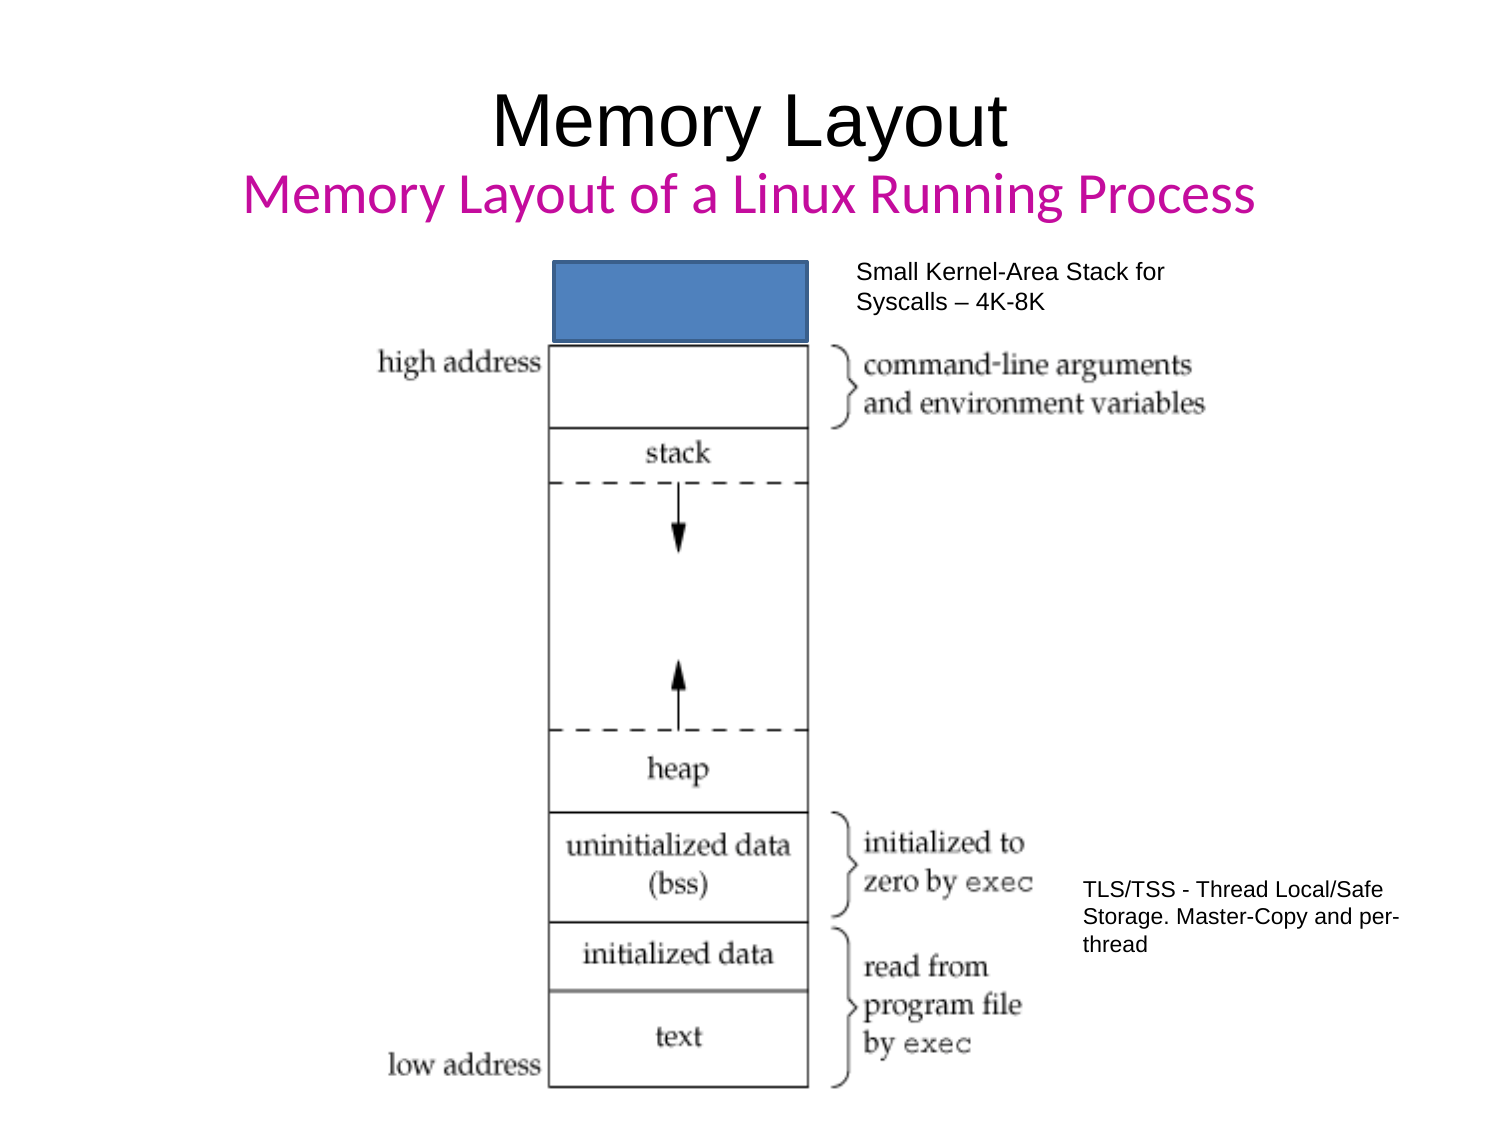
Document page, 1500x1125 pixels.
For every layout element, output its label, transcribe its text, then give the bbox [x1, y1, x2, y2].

text_box Memory Layout of a Linux Running Process [74, 148, 1425, 1100]
picture [374, 341, 1212, 1096]
text_box [552, 260, 809, 339]
text_box Memory Layout [74, 45, 1425, 148]
text_box Small Kernel-Area Stack for Syscalls – 4K-8K [841, 248, 1212, 341]
text_box TLS/TSS - Thread Local/Safe Storage. Master-Copy and per-thread [1216, 867, 1480, 965]
